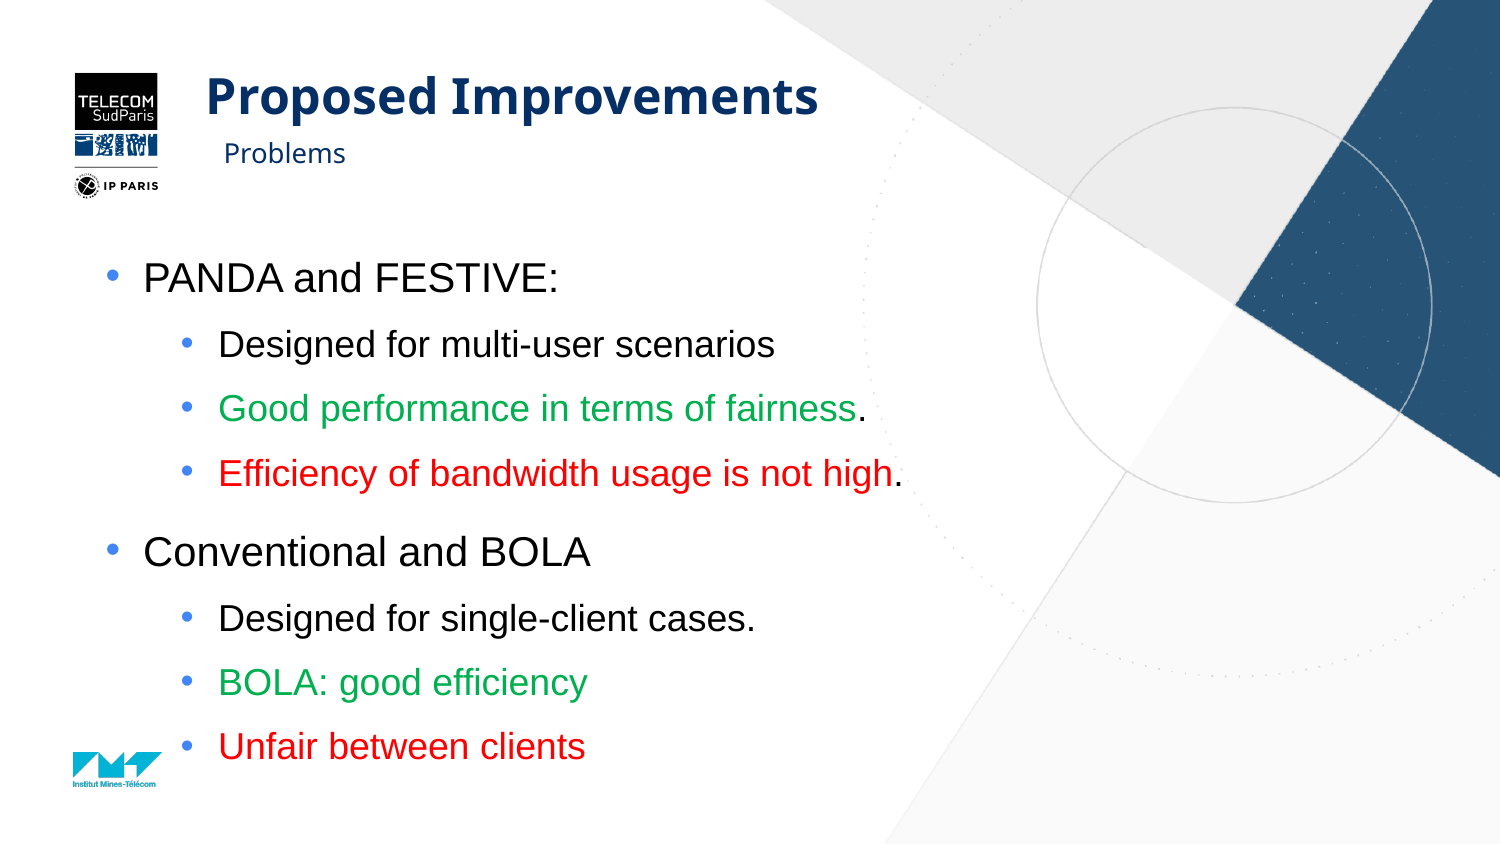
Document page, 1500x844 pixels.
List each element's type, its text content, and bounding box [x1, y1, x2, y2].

title Proposed Improvements [194, 70, 1297, 130]
subtitle Problems [194, 134, 1297, 176]
picture [0, 0, 1500, 844]
text_box PANDA and FESTIVE: Designed for multi-user scenarios Good performance in terms of fairness. Efficiency of bandwidth usage is not high. Conventional and BOLA Designed for single-client cases. BOLA: good efficiency Unfair between clients [90, 232, 1399, 808]
